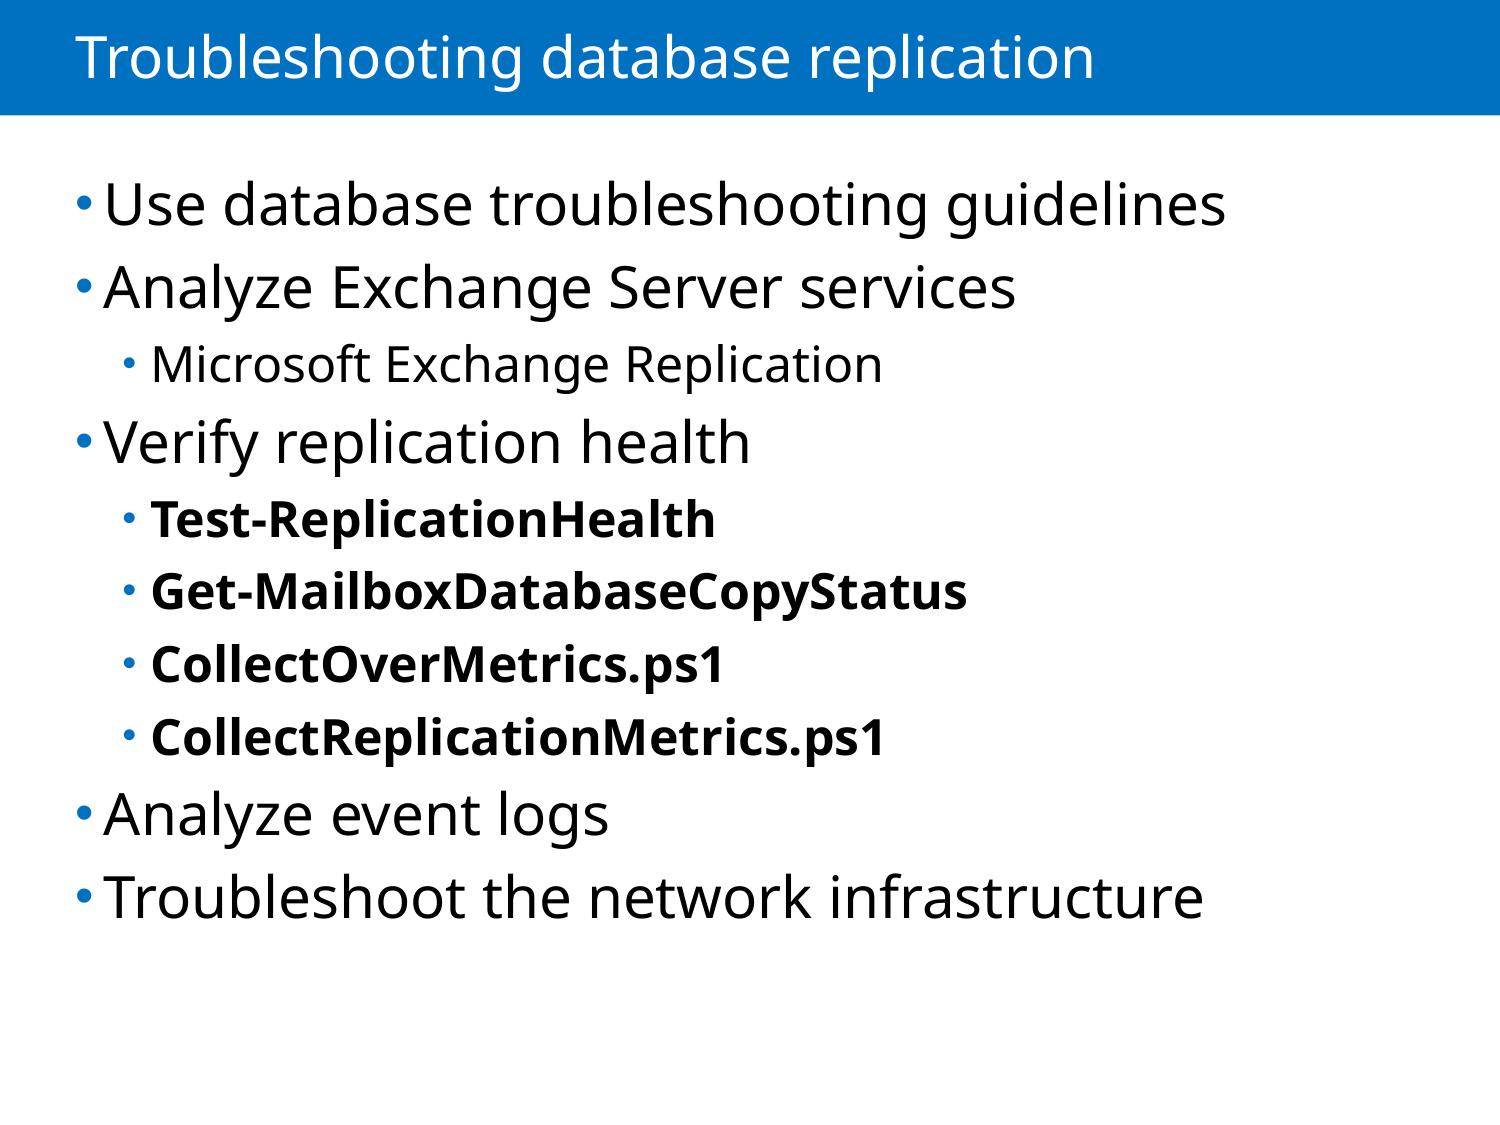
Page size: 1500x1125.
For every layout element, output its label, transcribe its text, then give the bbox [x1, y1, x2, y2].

title Troubleshooting database replication [75, 0, 1351, 122]
text_box Use database troubleshooting guidelines Analyze Exchange Server services Microsoft Exchange Replication Verify replication health Test-ReplicationHealth Get-MailboxDatabaseCopyStatus CollectOverMetrics.ps1 CollectReplicationMetrics.ps1 Analyze event logs Troubleshoot the network infrastructure [75, 167, 1408, 1012]
